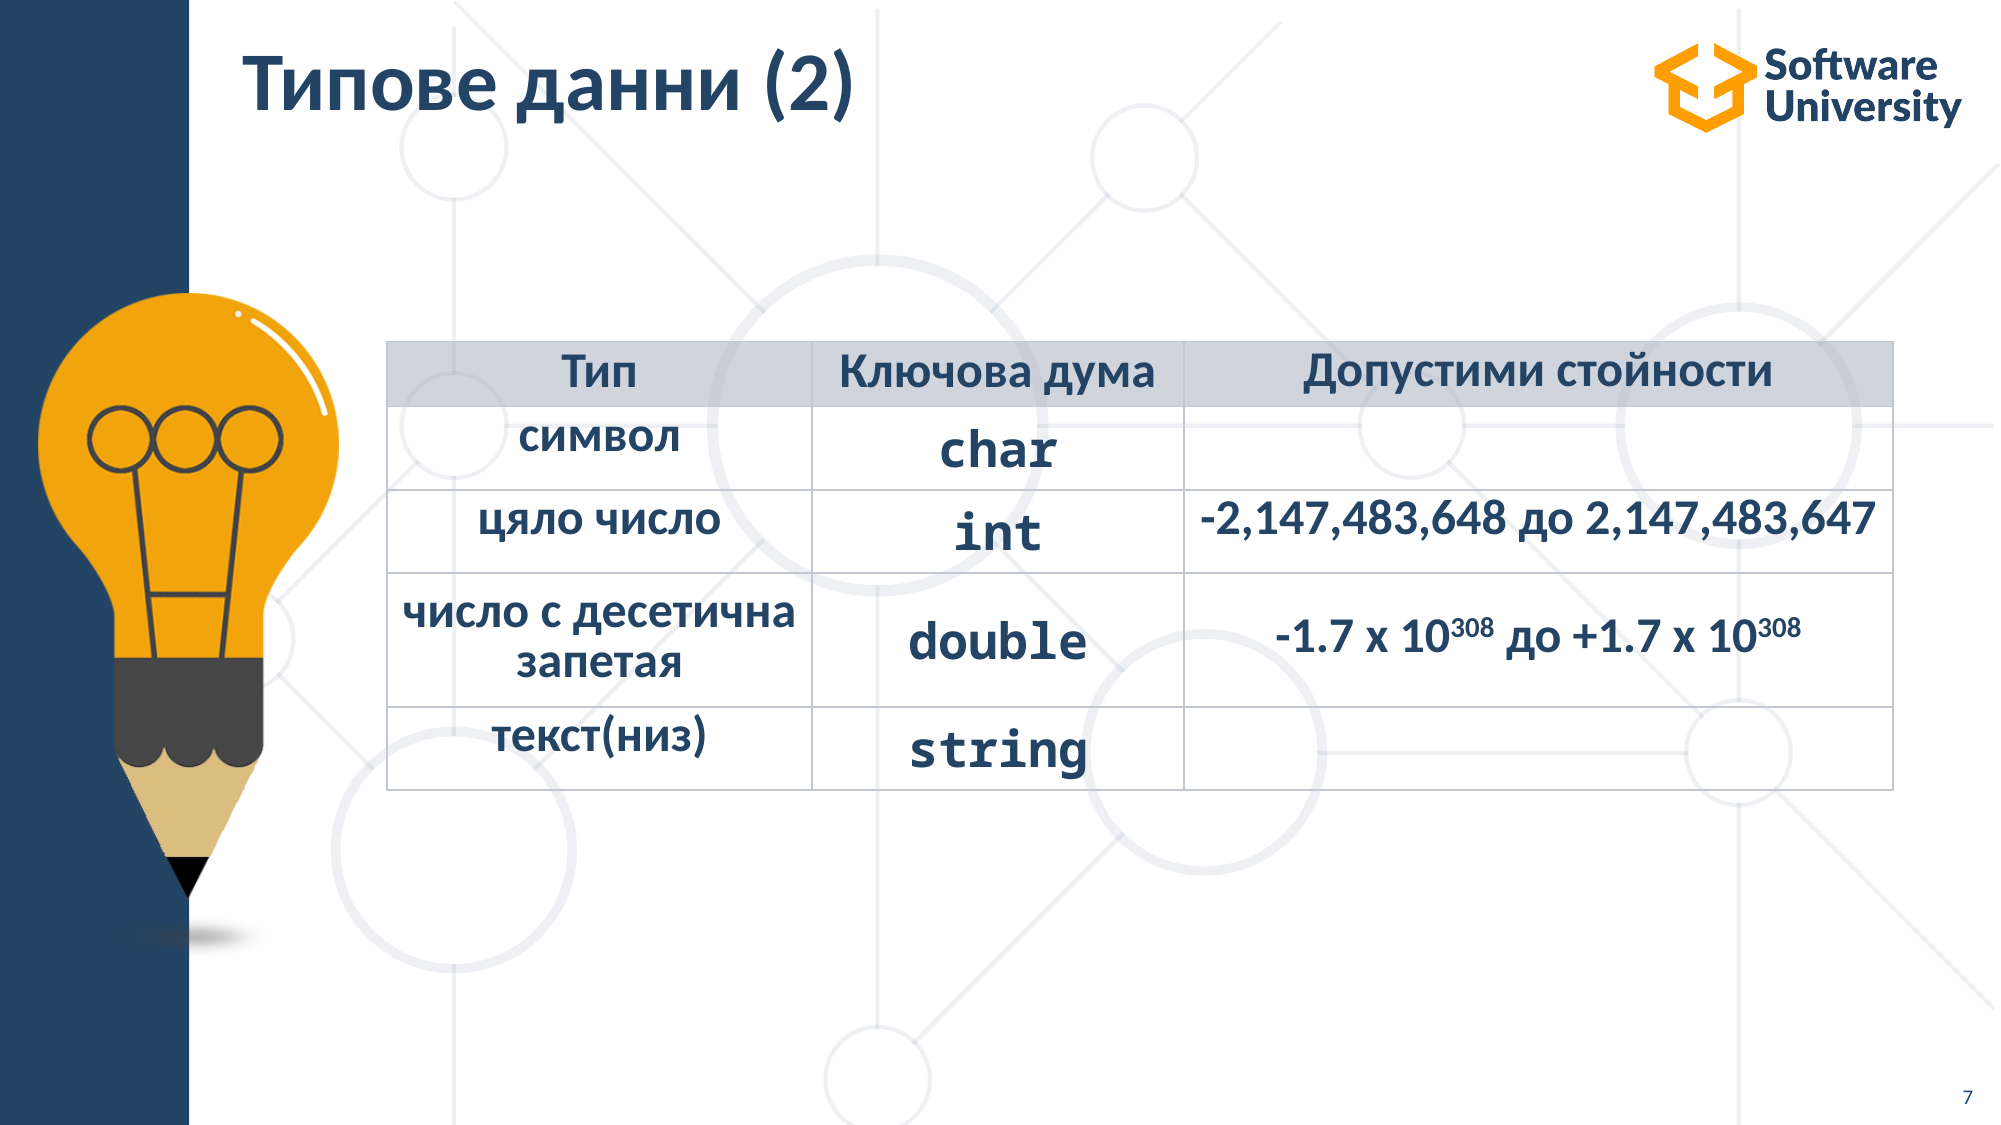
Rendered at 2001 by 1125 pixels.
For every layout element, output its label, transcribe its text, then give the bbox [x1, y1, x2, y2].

table_header Допустими стойности [1185, 342, 1892, 406]
table_cell число с десетична запетая [388, 574, 811, 706]
table_header Ключова дума [813, 342, 1183, 406]
table_cell символ [388, 407, 811, 489]
table_cell char [813, 407, 1183, 489]
table_cell int [813, 491, 1183, 572]
table_cell double [813, 574, 1183, 706]
table_cell цяло число [388, 491, 811, 572]
picture [1641, 31, 1973, 145]
table_cell [1185, 708, 1892, 789]
picture [38, 293, 339, 961]
table_cell -2,147,483,648 до 2,147,483,647 [1185, 491, 1892, 572]
slide_number 7 [1927, 1067, 1989, 1117]
table_cell -1.7 x 10308 до +1.7 x 10308 [1185, 574, 1892, 706]
table_header Тип [388, 342, 811, 406]
table_cell string [813, 708, 1183, 789]
table_cell текст(низ) [388, 708, 811, 789]
table_cell [1185, 407, 1892, 489]
title Типове данни (2) [225, 5, 1603, 150]
